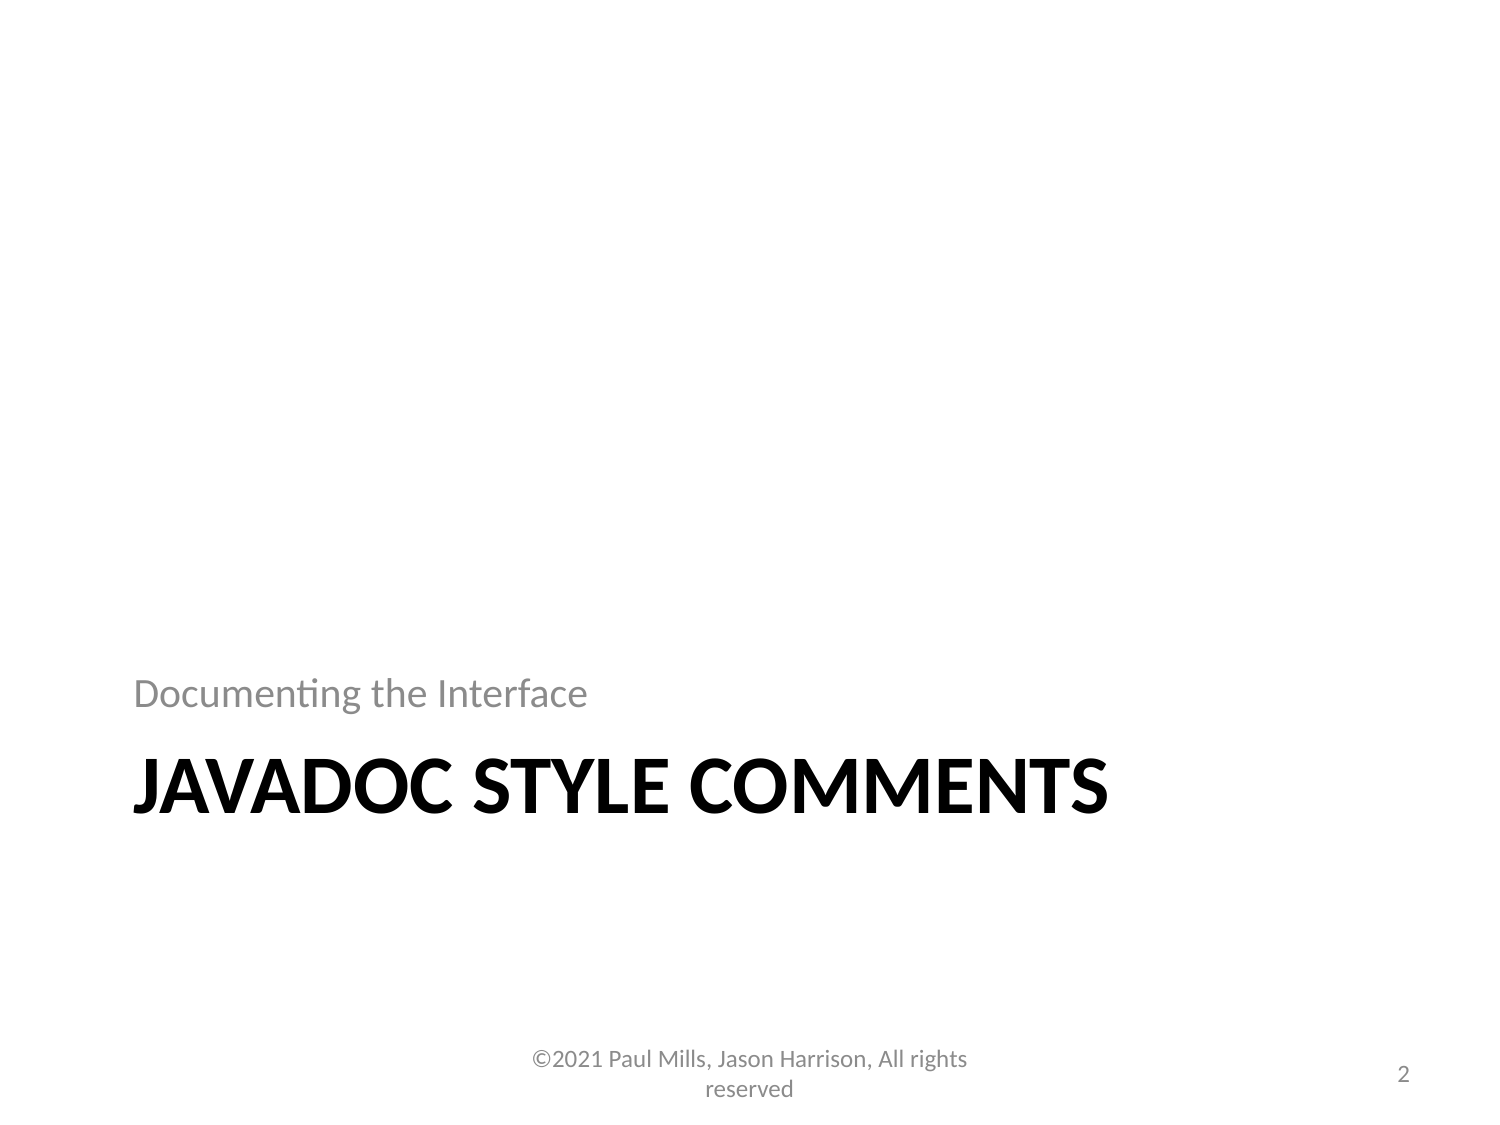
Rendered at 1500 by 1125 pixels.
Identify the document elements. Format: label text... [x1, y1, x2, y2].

title Javadoc Style Comments [118, 723, 1394, 947]
list Documenting the Interface [118, 476, 1394, 723]
footer ©2021 Paul Mills, Jason Harrison, All rights reserved [512, 1042, 988, 1103]
slide_number 2 [1074, 1042, 1425, 1103]
